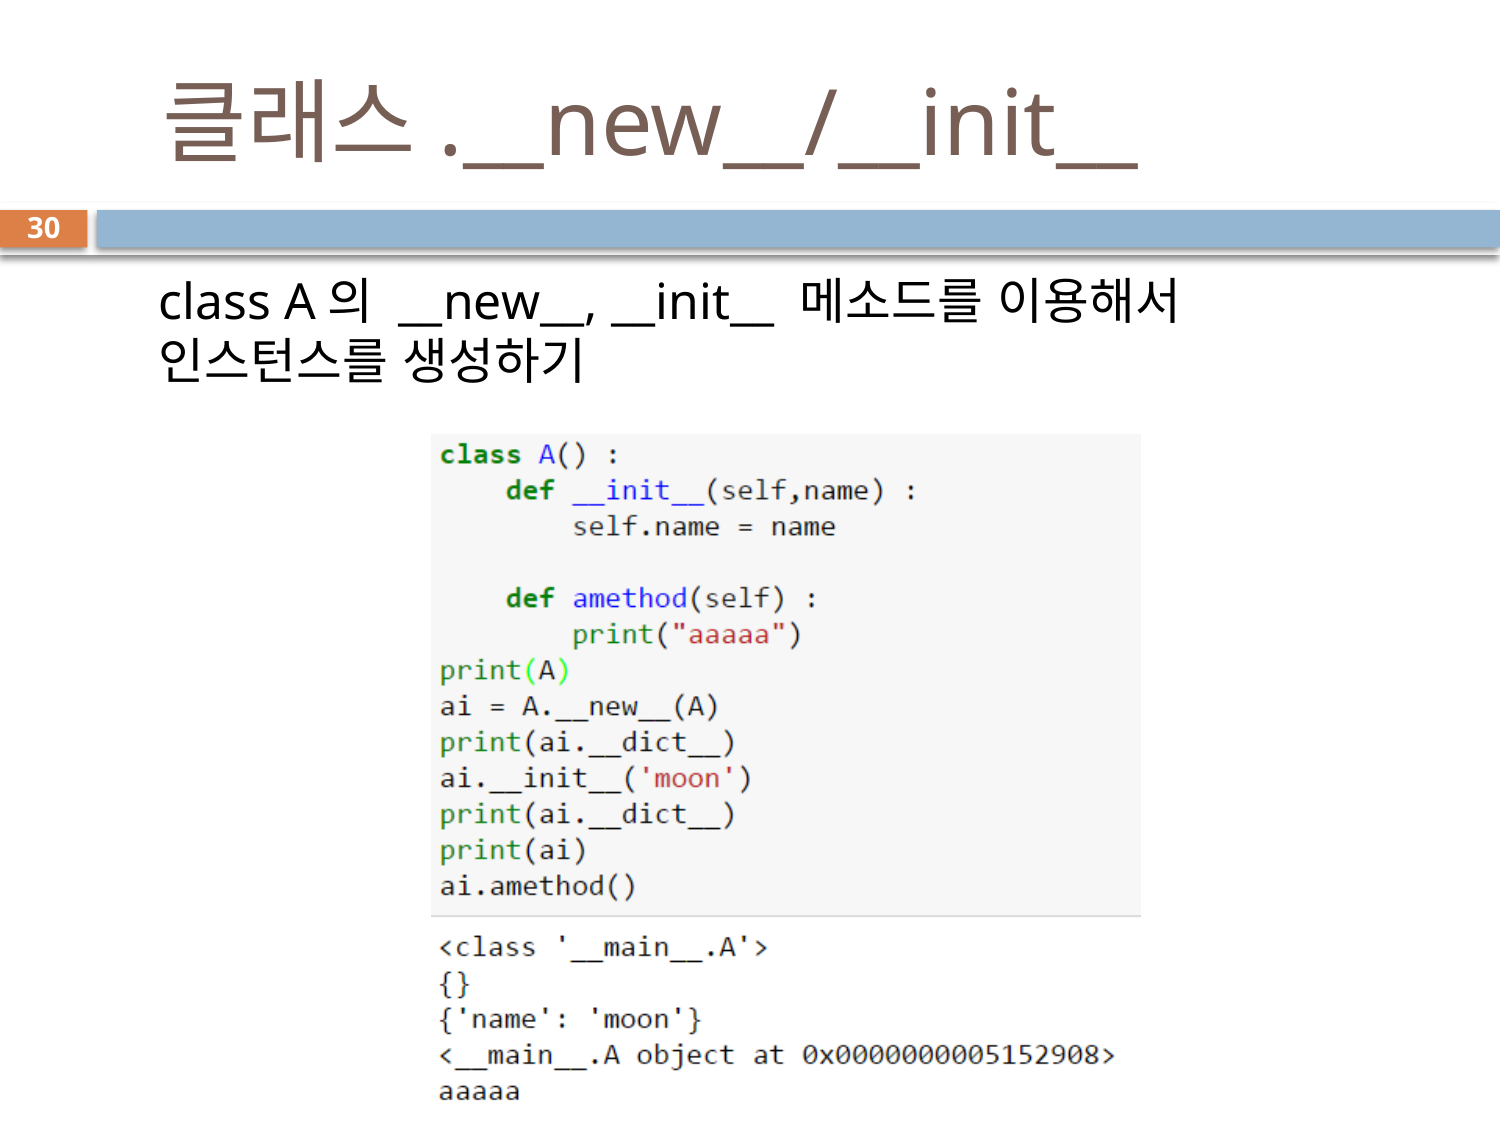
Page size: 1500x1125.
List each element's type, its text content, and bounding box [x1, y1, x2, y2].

picture [430, 433, 1141, 1122]
slide_number 30 [0, 208, 88, 249]
title 클래스.__new__/__init__ [100, 37, 1438, 200]
list class A의 __new__, __init__ 메소드를 이용해서 인스턴스를 생성하기 [75, 262, 1425, 398]
